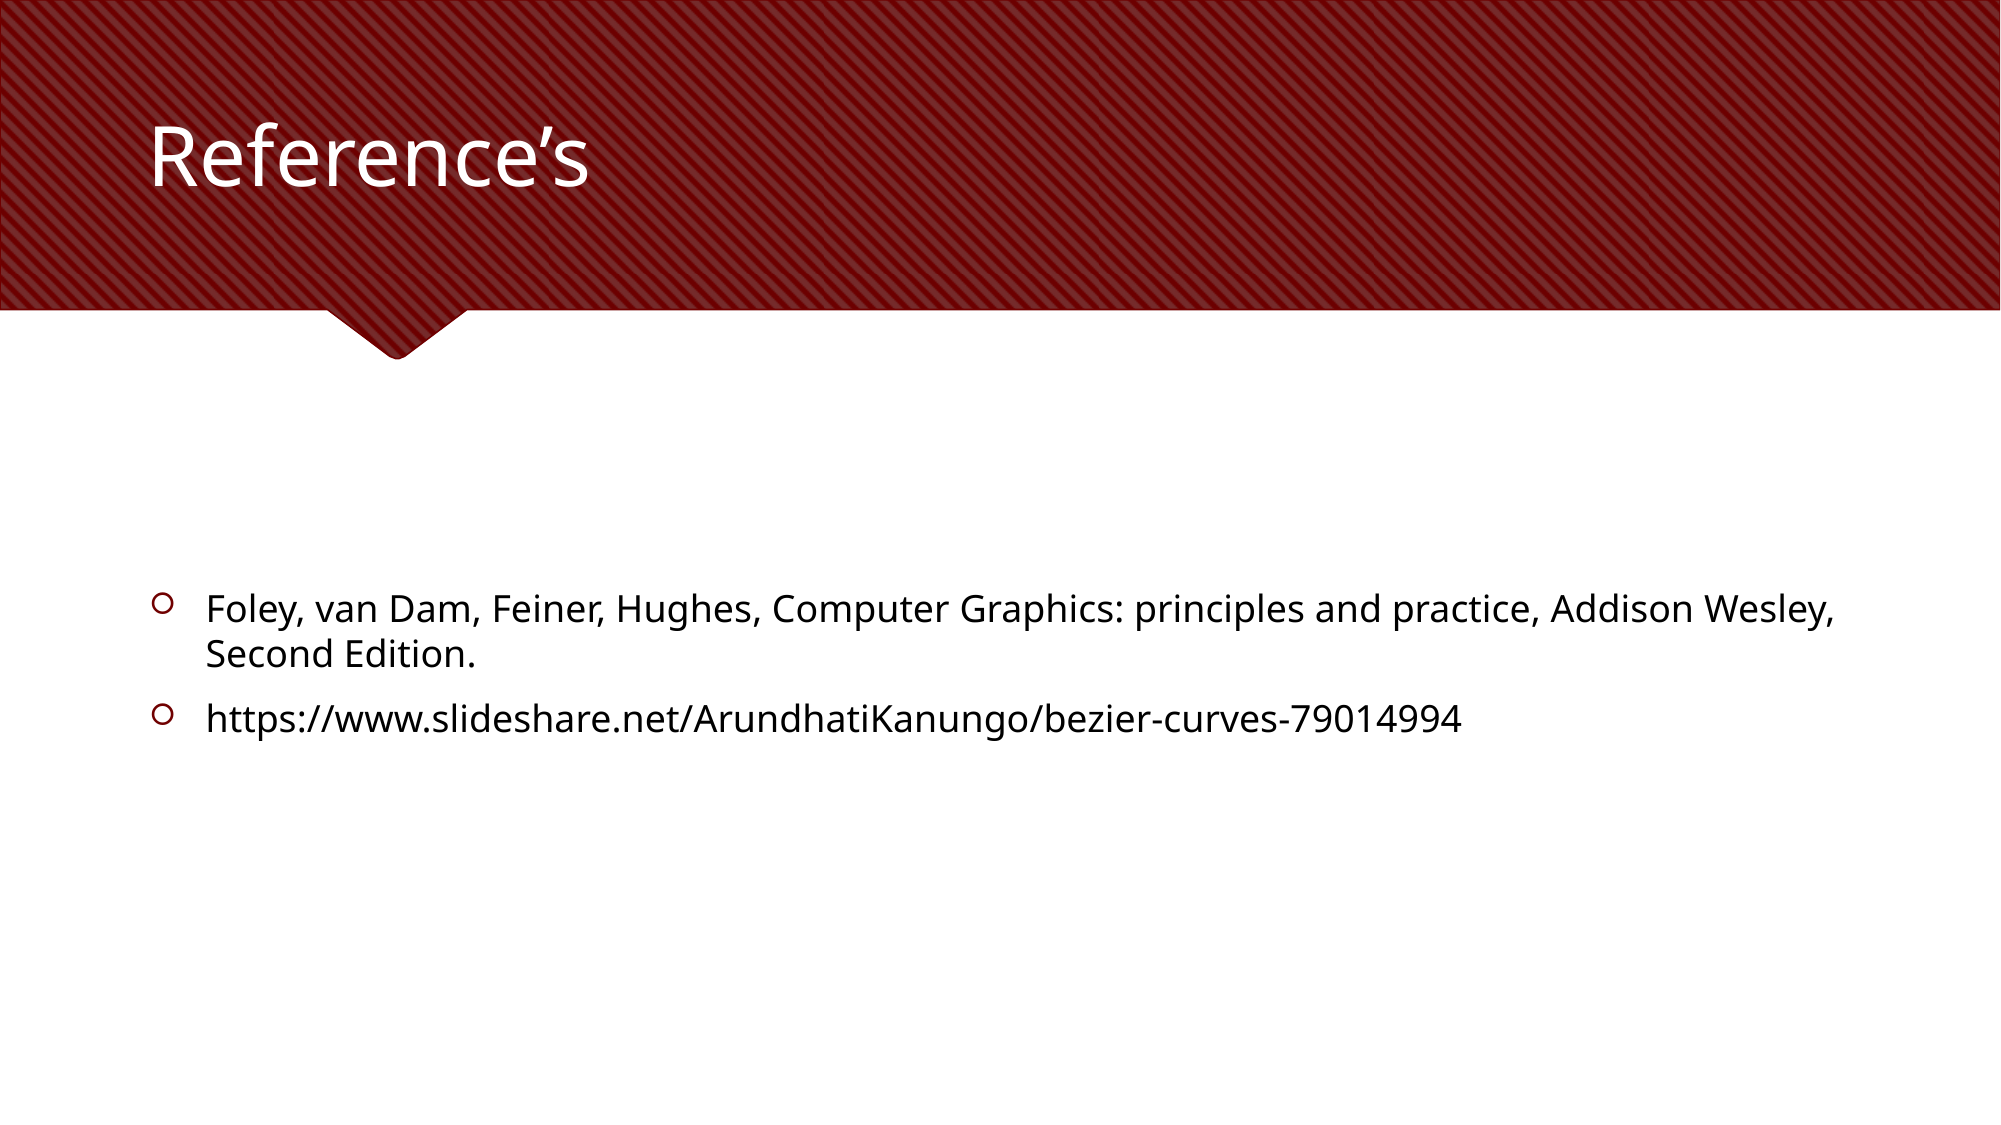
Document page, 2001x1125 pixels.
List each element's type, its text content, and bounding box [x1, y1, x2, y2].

list Foley, van Dam, Feiner, Hughes, Computer Graphics: principles and practice, Addison Wesley, Second Edition. https://www.slideshare.net/ArundhatiKanungo/bezier-curves-79014994 [134, 364, 1866, 962]
title Reference’s [132, 73, 1868, 233]
